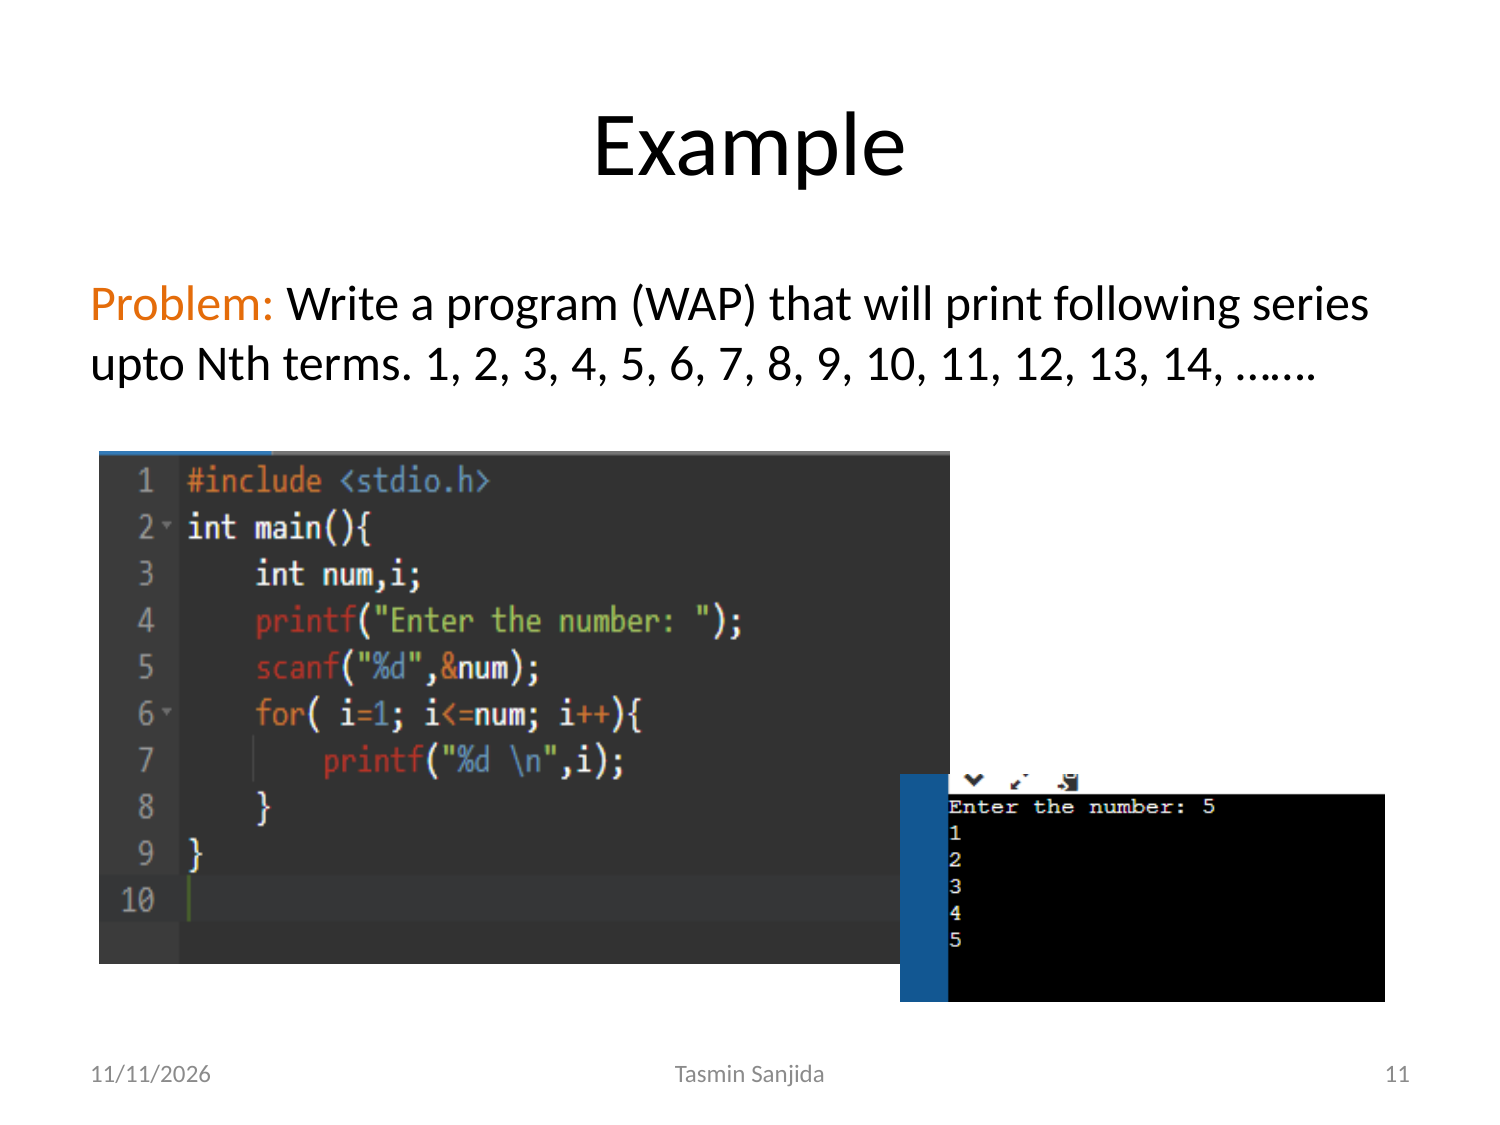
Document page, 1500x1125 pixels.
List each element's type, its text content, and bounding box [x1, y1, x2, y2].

title Example [75, 45, 1425, 233]
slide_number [75, 1042, 425, 1103]
footer Tasmin Sanjida [512, 1042, 988, 1103]
list Problem: Write a program (WAP) that will print following series upto Nth terms. 1, 2, 3, 4, 5, 6, 7, 8, 9, 10, 11, 12, 13, 14, ……. [75, 262, 1425, 1005]
picture [99, 450, 1385, 1002]
slide_number 11 [1074, 1042, 1425, 1103]
